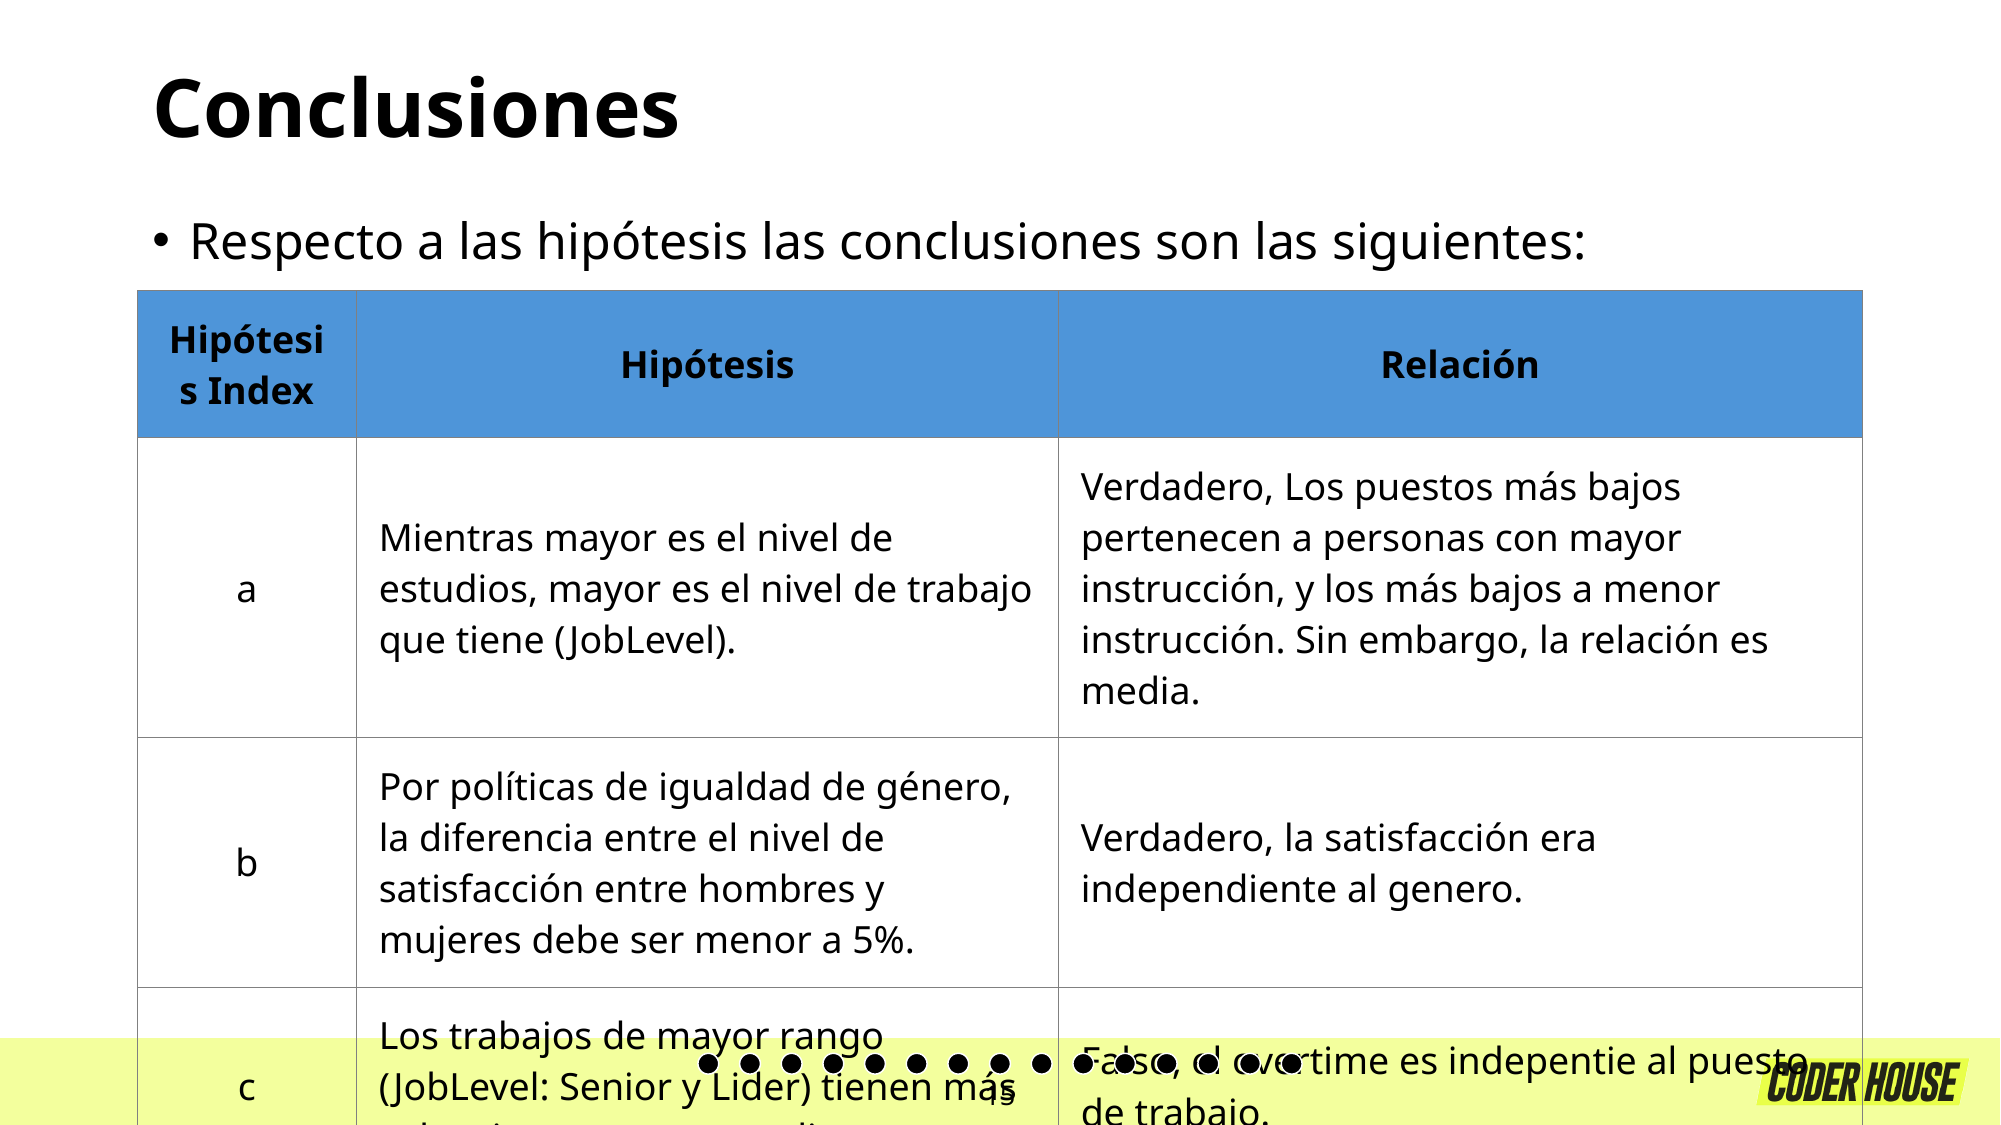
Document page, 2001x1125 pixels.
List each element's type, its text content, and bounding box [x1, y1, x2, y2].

text_box [738, 1051, 763, 1076]
table_cell Verdadero, la satisfacción era independiente al genero. [1059, 738, 1862, 987]
table_cell Mientras mayor es el nivel de estudios, mayor es el nivel de trabajo que tiene (JobLevel). [357, 438, 1058, 737]
table_cell Verdadero, Los puestos más bajos pertenecen a personas con mayor instrucción, y los más bajos a menor instrucción. Sin embargo, la relación es media. [1059, 438, 1862, 737]
text_box [988, 1051, 1013, 1076]
text_box [904, 1051, 929, 1076]
text_box [946, 1051, 971, 1076]
text_box [779, 1051, 804, 1076]
table_cell Por políticas de igualdad de género, la diferencia entre el nivel de satisfacción entre hombres y mujeres debe ser menor a 5%. [357, 738, 1058, 987]
text_box [1237, 1051, 1262, 1076]
text_box [1154, 1051, 1179, 1076]
table_cell b [138, 738, 356, 987]
text_box [862, 1051, 887, 1076]
table_header Hipótesis [357, 291, 1058, 437]
table_header Hipótesis Index [138, 291, 356, 437]
table_cell a [138, 438, 356, 737]
table_cell Falso, el overtime es indepentie al puesto de trabajo. [1059, 988, 1862, 1125]
table_cell Los trabajos de mayor rango (JobLevel: Senior y Lider) tienen más sobretiempo en promedio. [357, 988, 1058, 1125]
text_box [696, 1051, 721, 1076]
list Respecto a las hipótesis las conclusiones son las siguientes: [137, 190, 1863, 290]
title Conclusiones [137, 59, 1863, 162]
text_box [821, 1051, 846, 1076]
table_header Relación [1059, 291, 1862, 437]
text_box [1071, 1051, 1096, 1076]
text_box [1196, 1051, 1221, 1076]
table_cell c [138, 988, 356, 1125]
text_box [1113, 1051, 1138, 1076]
text_box [1279, 1051, 1304, 1076]
text_box [1029, 1051, 1054, 1076]
